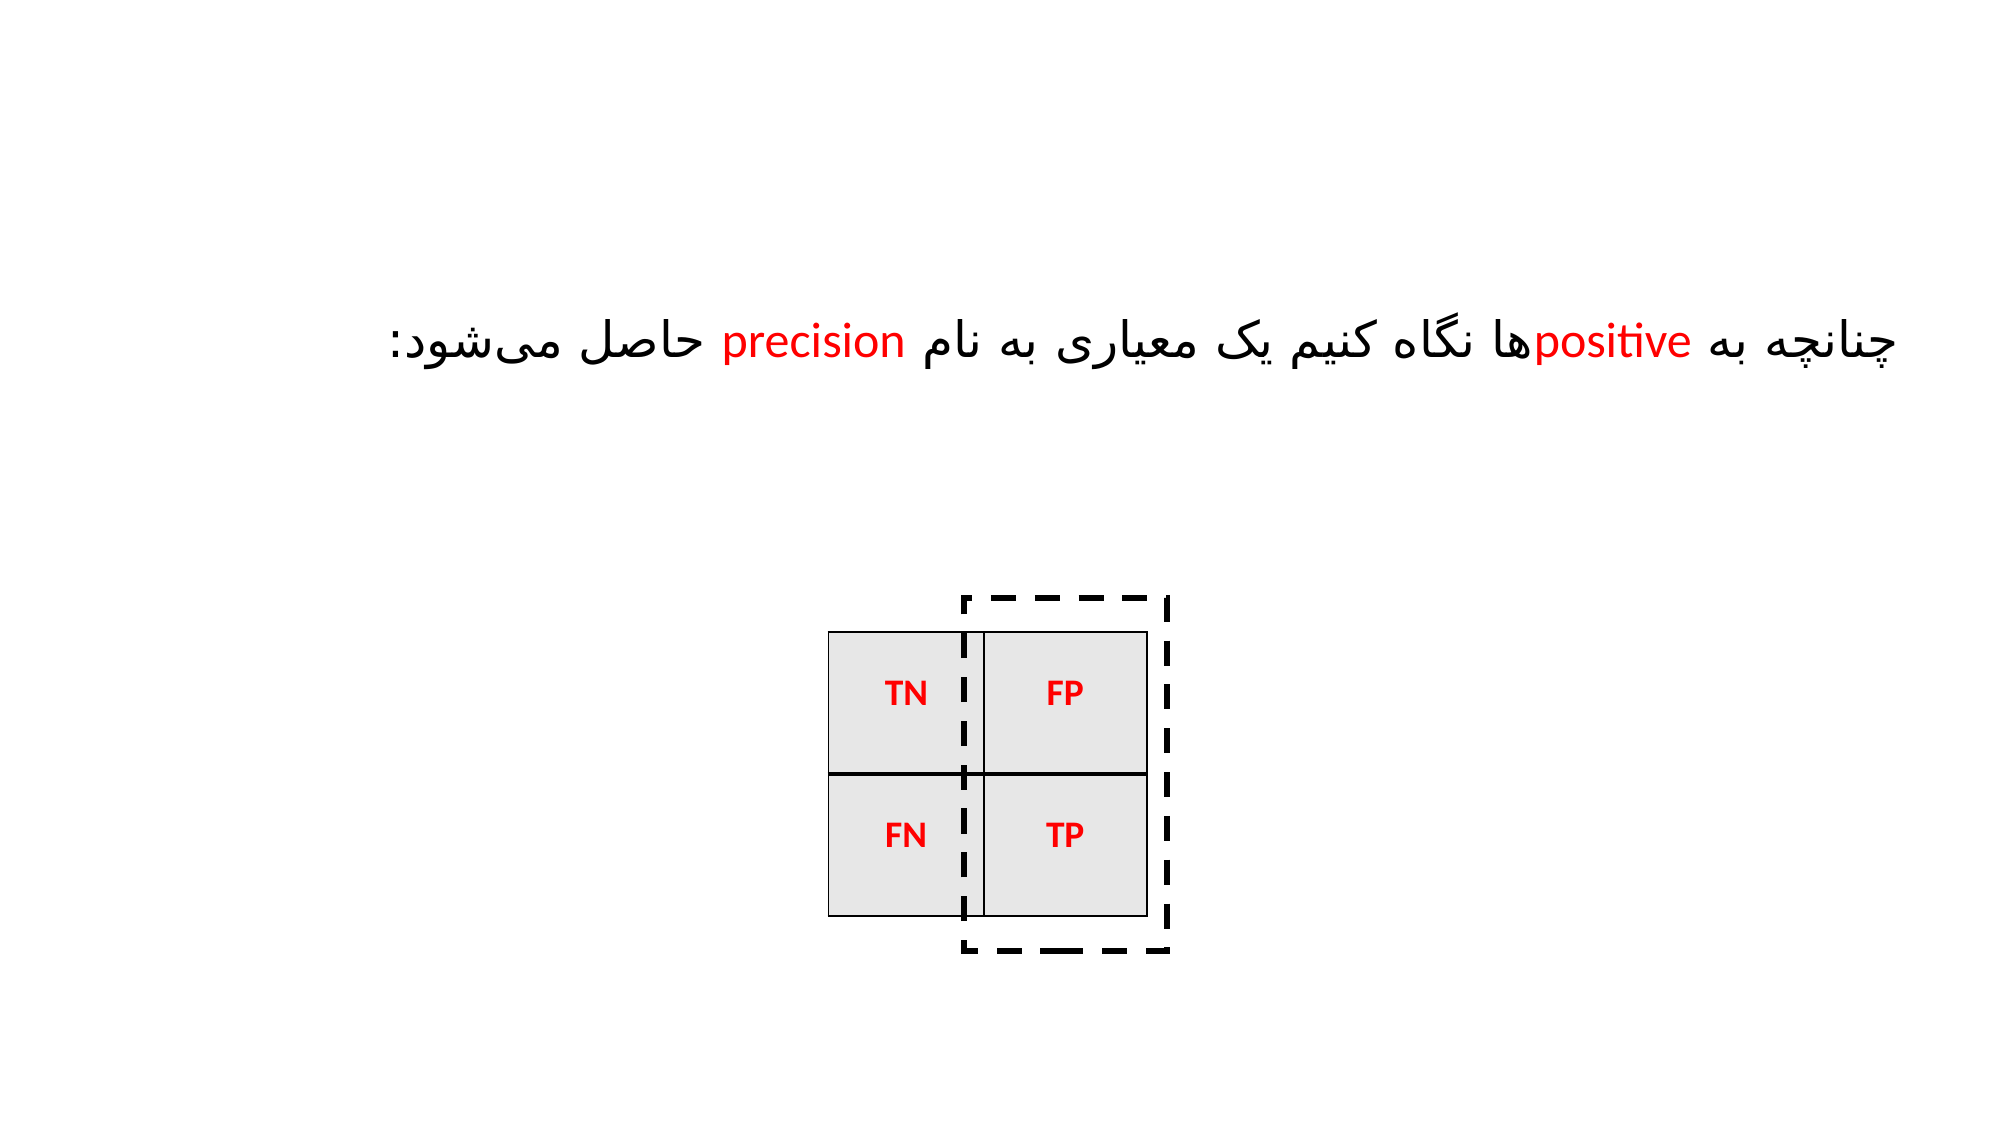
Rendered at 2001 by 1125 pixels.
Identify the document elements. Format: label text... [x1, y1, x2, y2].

list چنانچه به positiveها نگاه کنیم یک معیاری به نام precision حاصل می‌شود: [188, 306, 1914, 500]
text_box [963, 597, 1168, 952]
table_cell FN [829, 776, 963, 915]
table_header TN [829, 633, 963, 772]
